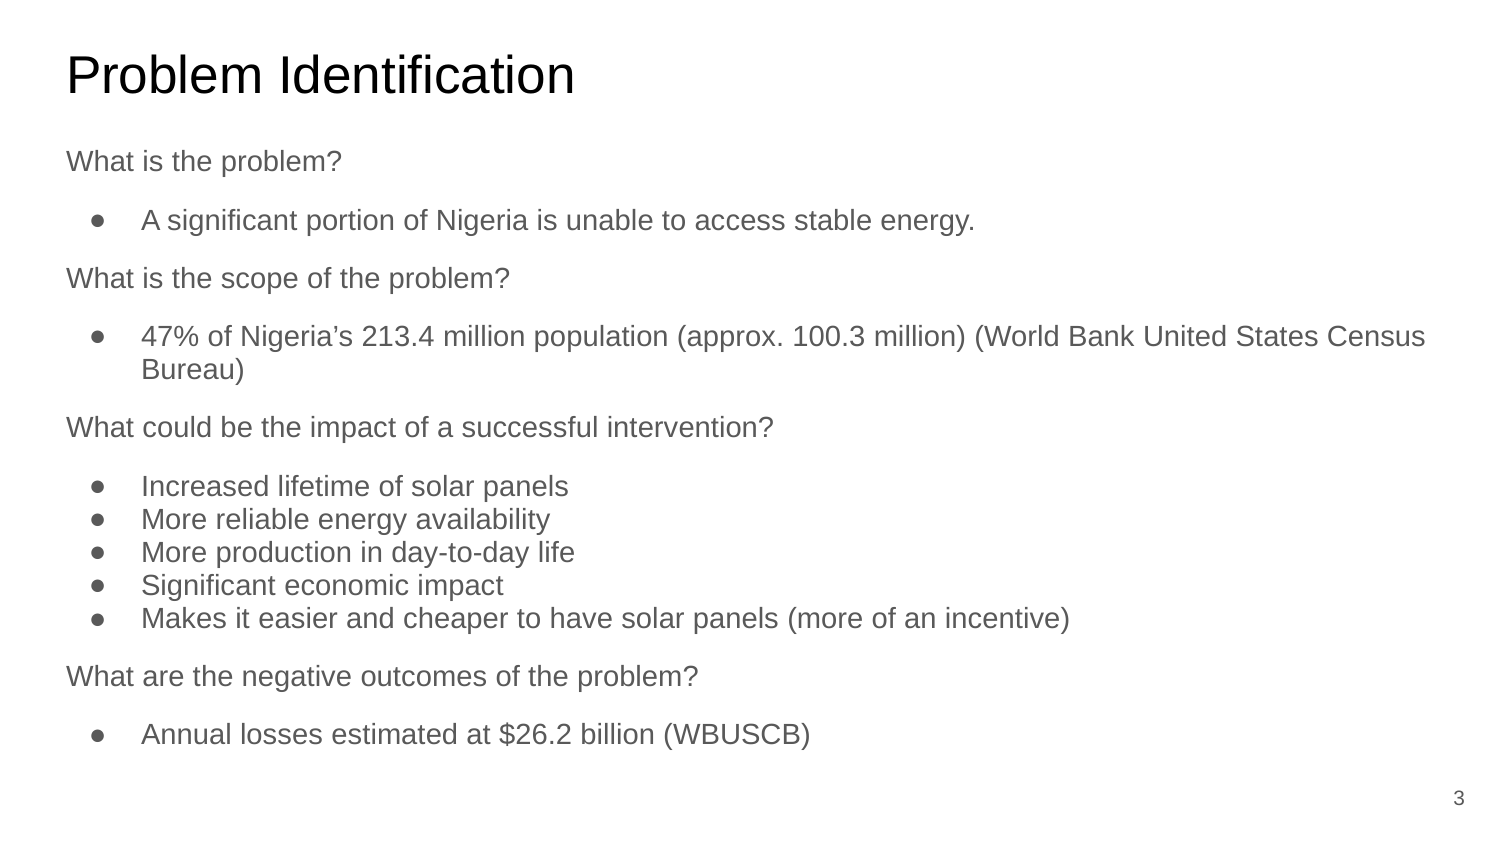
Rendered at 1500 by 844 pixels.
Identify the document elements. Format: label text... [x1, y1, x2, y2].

title Problem Identification [51, 25, 1449, 120]
list What is the problem? A significant portion of Nigeria is unable to access stable energy. What is the scope of the problem? 47% of Nigeria’s 213.4 million population (approx. 100.3 million) (World Bank United States Census Bureau) What could be the impact of a successful intervention? Increased lifetime of solar panels More reliable energy availability More production in day-to-day life Significant economic impact Makes it easier and cheaper to have solar panels (more of an incentive) What are the negative outcomes of the problem? Annual losses estimated at $26.2 billion (WBUSCB) [51, 130, 1449, 691]
slide_number ‹#› [1389, 764, 1480, 830]
